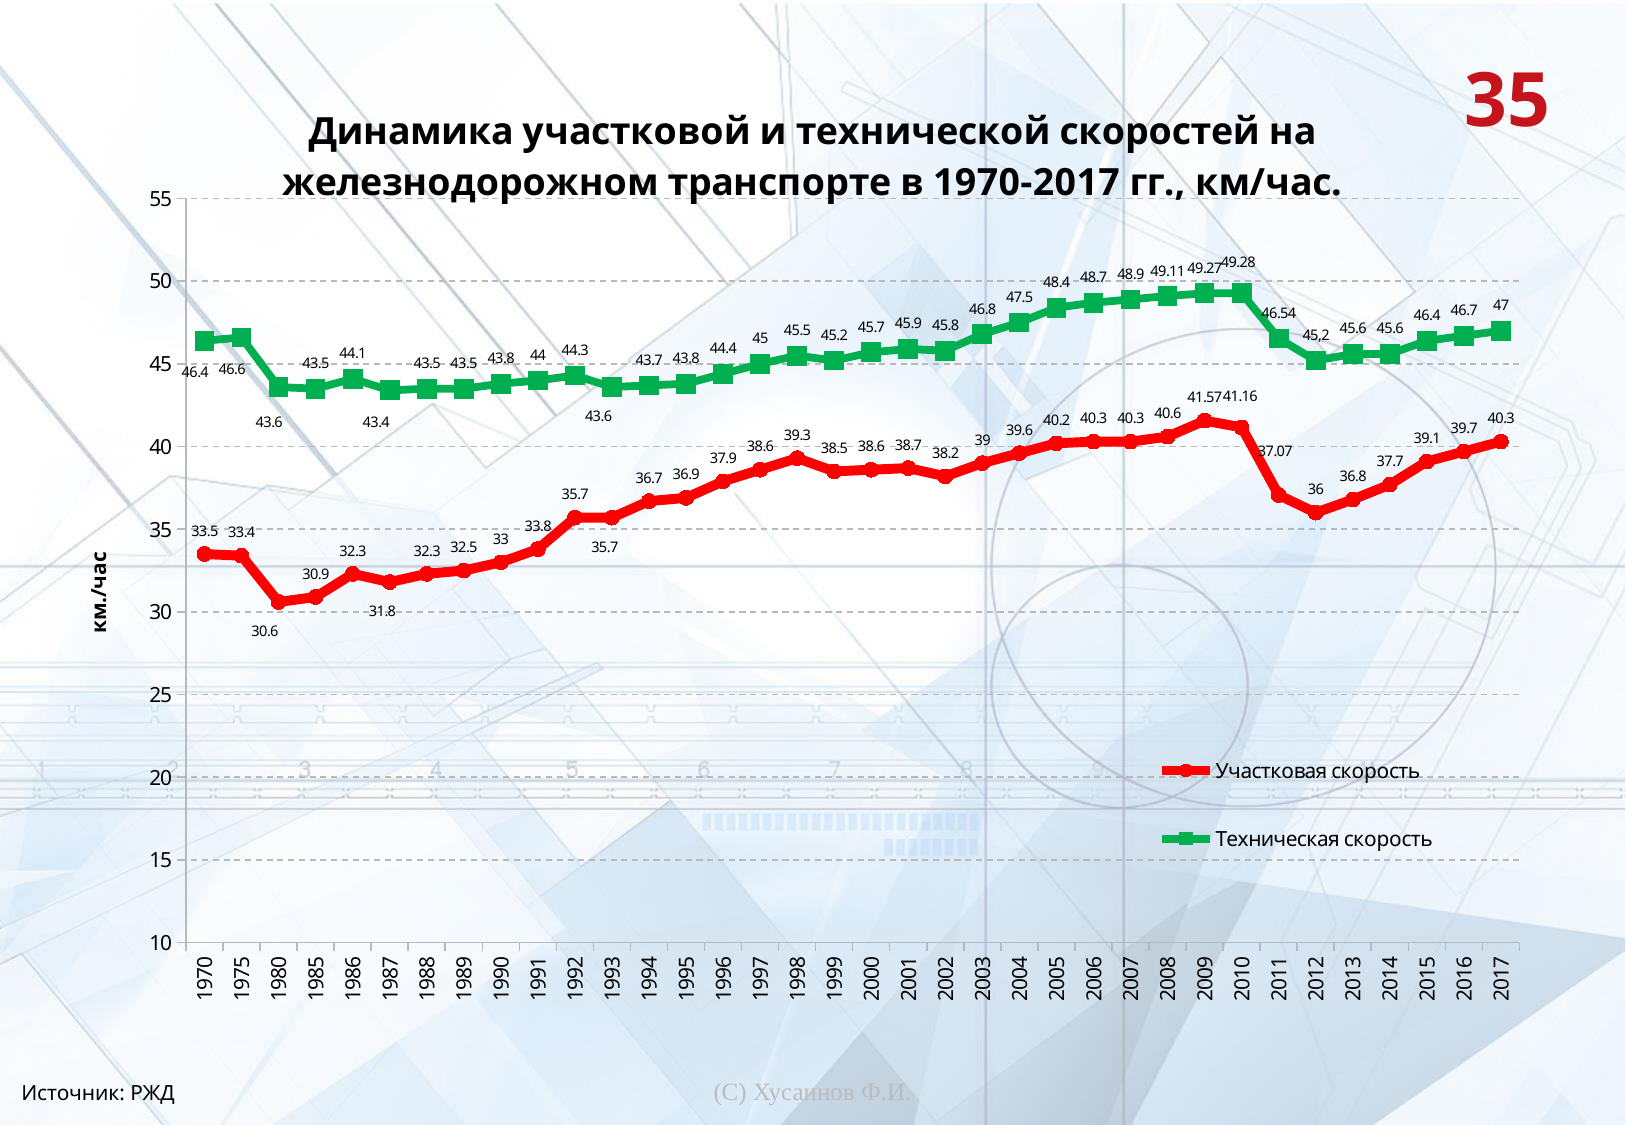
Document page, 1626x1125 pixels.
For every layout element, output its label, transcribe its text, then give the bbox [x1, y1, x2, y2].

chart [49, 64, 1576, 1061]
picture [0, 0, 1626, 1125]
text_box Источник: РЖД [6, 1072, 863, 1112]
footer (С) Хусаинов Ф.И. [555, 1106, 1070, 1113]
